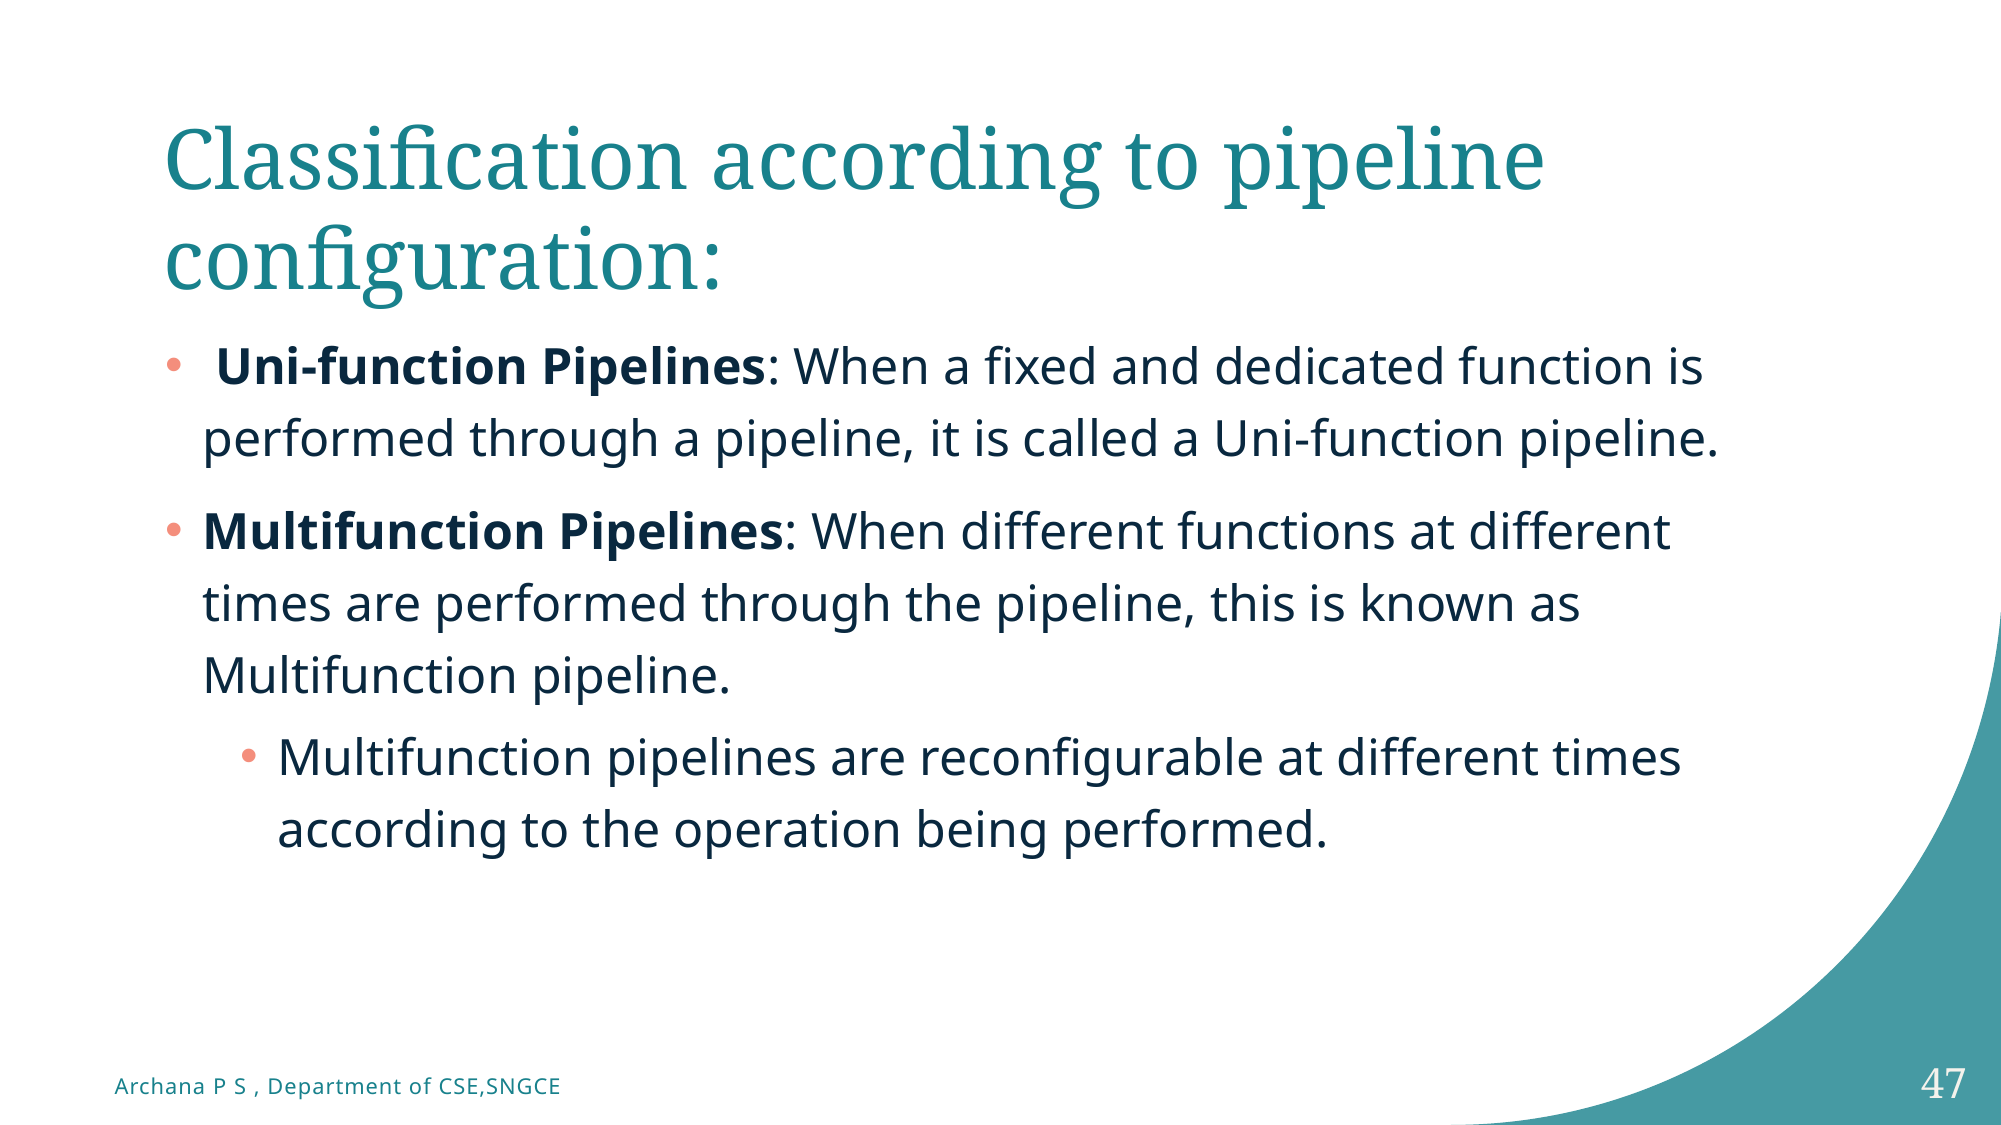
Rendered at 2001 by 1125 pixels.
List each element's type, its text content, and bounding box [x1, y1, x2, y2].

list Uni-function Pipelines: When a fixed and dedicated function is performed through a pipeline, it is called a Uni-function pipeline. Multifunction Pipelines: When different functions at different times are performed through the pipeline, this is known as Multifunction pipeline. Multifunction pipelines are reconfigurable at different times according to the operation being performed. [150, 314, 1777, 992]
slide_number 47 [1868, 1055, 1983, 1116]
footer Archana P S , Department of CSE,SNGCE [28, 1056, 648, 1116]
title Classification according to pipeline configuration: [148, 96, 1775, 315]
